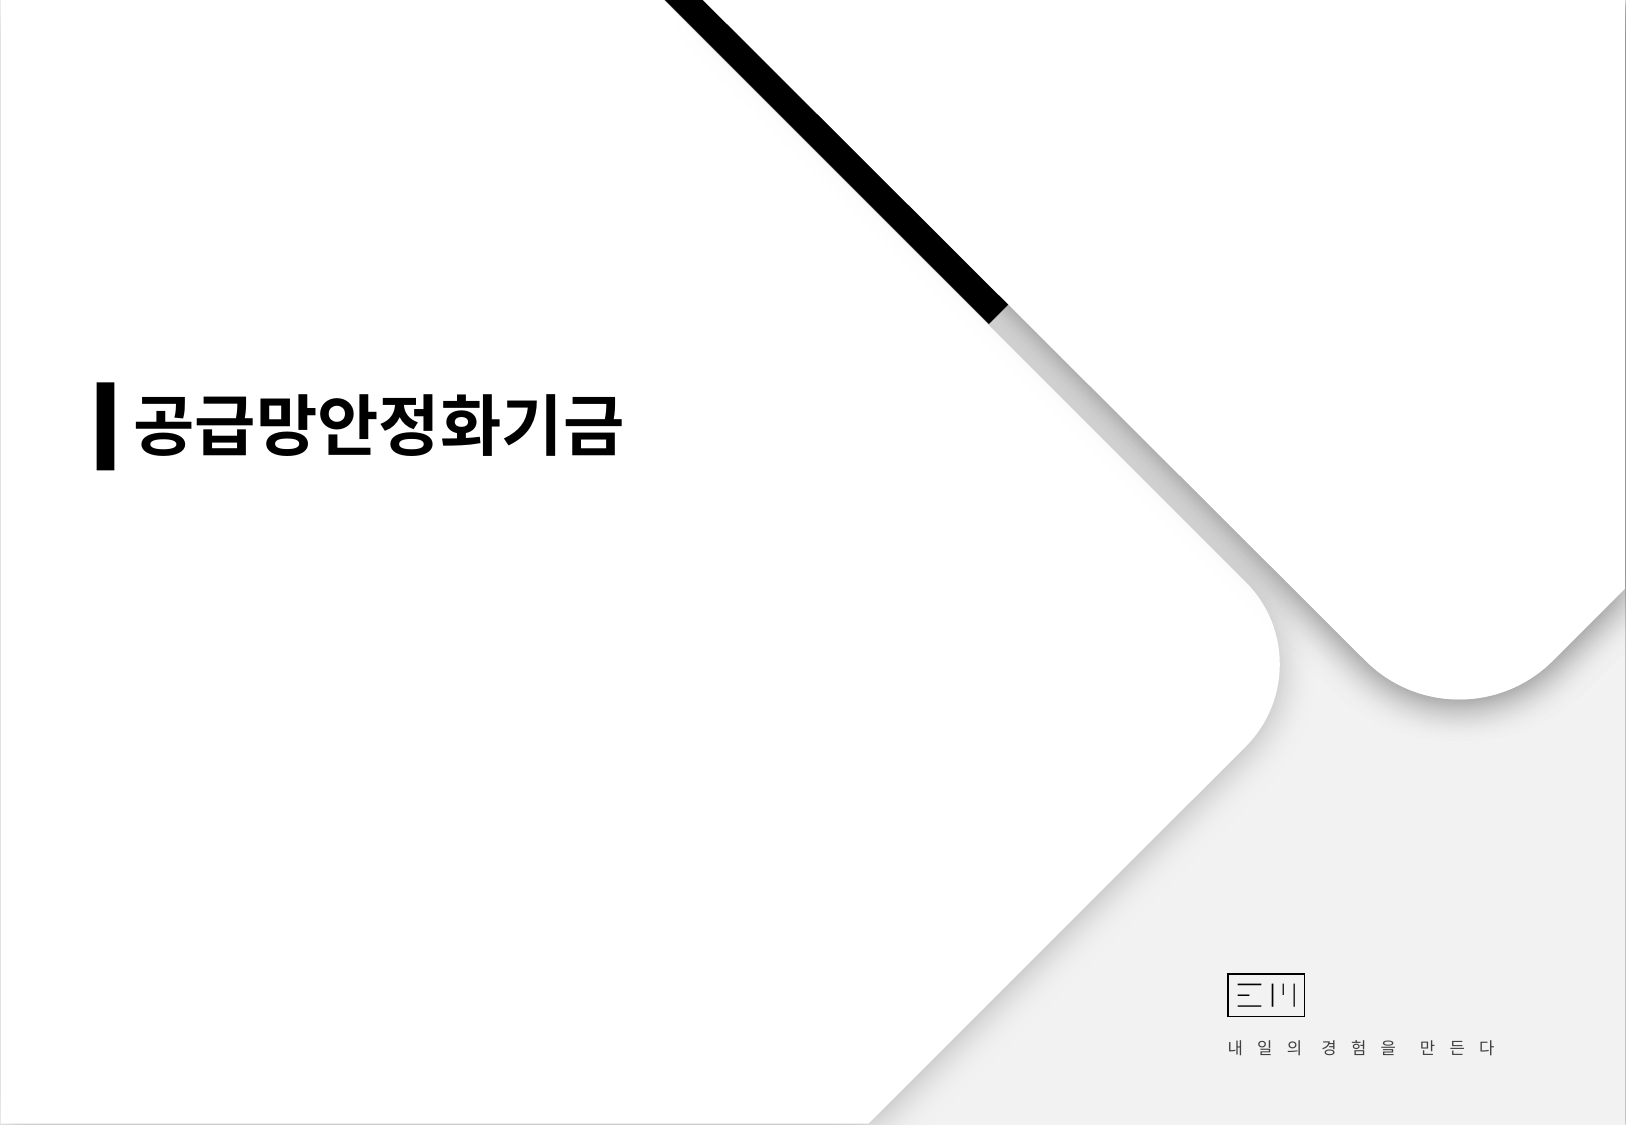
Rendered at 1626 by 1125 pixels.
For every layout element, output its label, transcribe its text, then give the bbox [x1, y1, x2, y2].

picture [1227, 973, 1305, 1017]
list 공급망안정화기금 [133, 387, 1102, 471]
